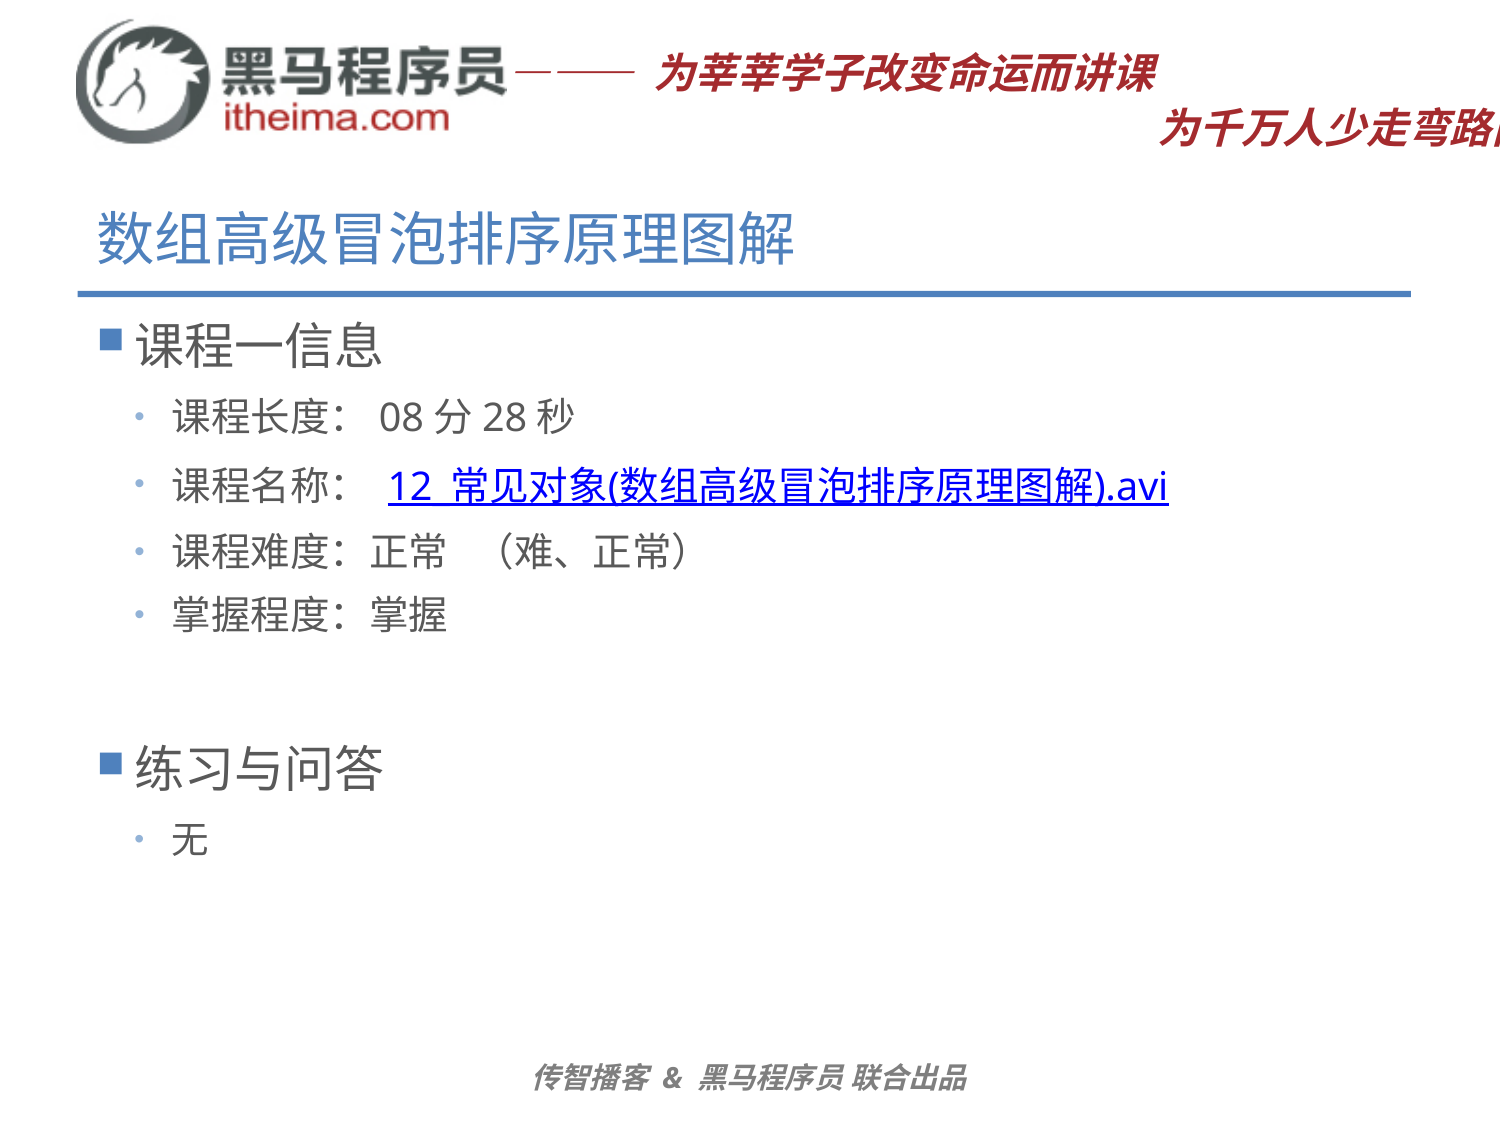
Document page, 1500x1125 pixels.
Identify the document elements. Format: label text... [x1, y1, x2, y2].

list 课程一信息 课程长度：08分28秒 课程名称： 12_常见对象(数组高级冒泡排序原理图解).avi 课程难度：正常 （难、正常） 掌握程度：掌握 练习与问答 无 [81, 313, 1416, 996]
picture [76, 0, 507, 161]
title 数组高级冒泡排序原理图解 [81, 162, 1416, 280]
